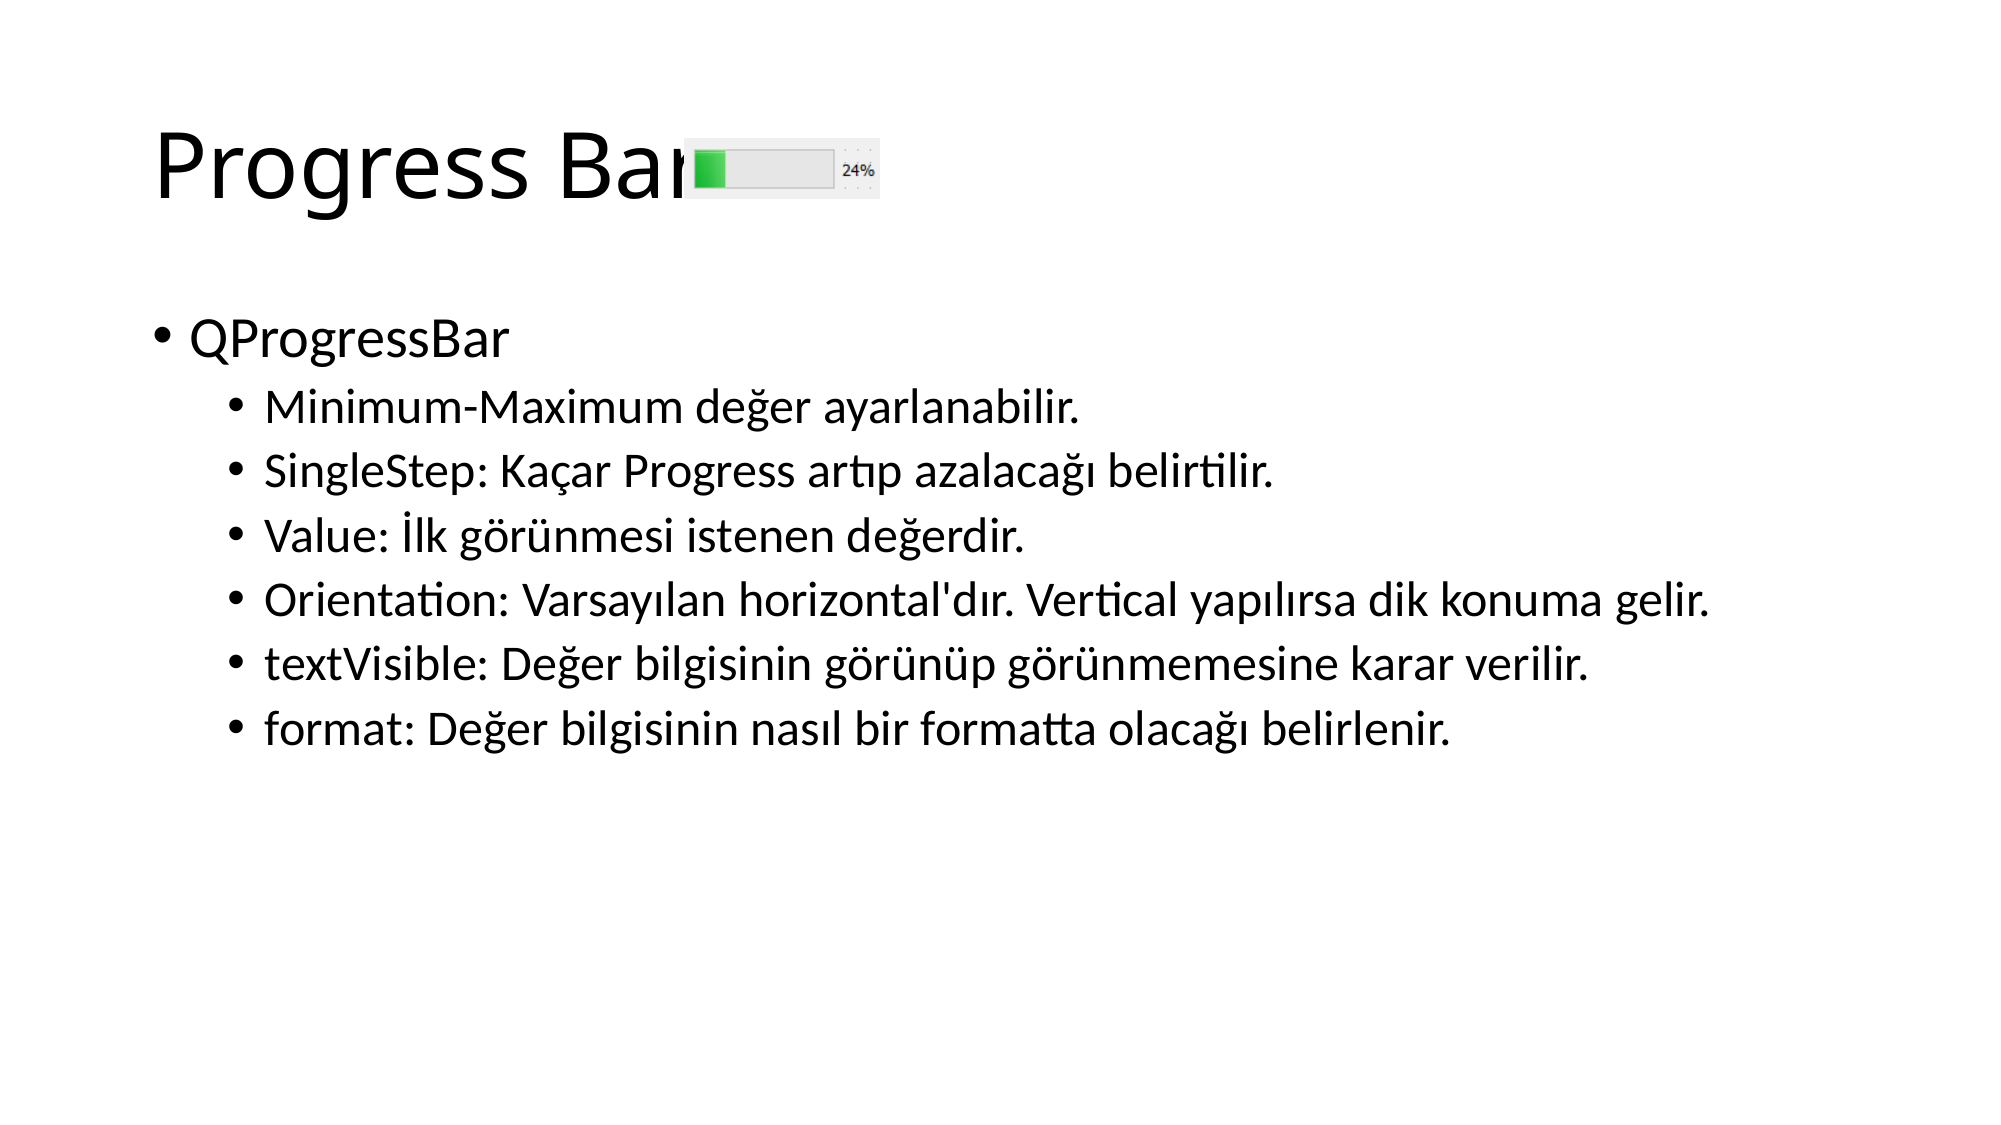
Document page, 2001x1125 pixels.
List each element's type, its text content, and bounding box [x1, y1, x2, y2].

list QProgressBar Minimum-Maximum değer ayarlanabilir. SingleStep: Kaçar Progress artıp azalacağı belirtilir. Value: İlk görünmesi istenen değerdir. Orientation: Varsayılan horizontal'dır. Vertical yapılırsa dik konuma gelir. textVisible: Değer bilgisinin görünüp görünmemesine karar verilir. format: Değer bilgisinin nasıl bir formatta olacağı belirlenir. [137, 299, 1863, 1014]
title Progress Bar [137, 59, 1863, 278]
picture [684, 138, 880, 199]
